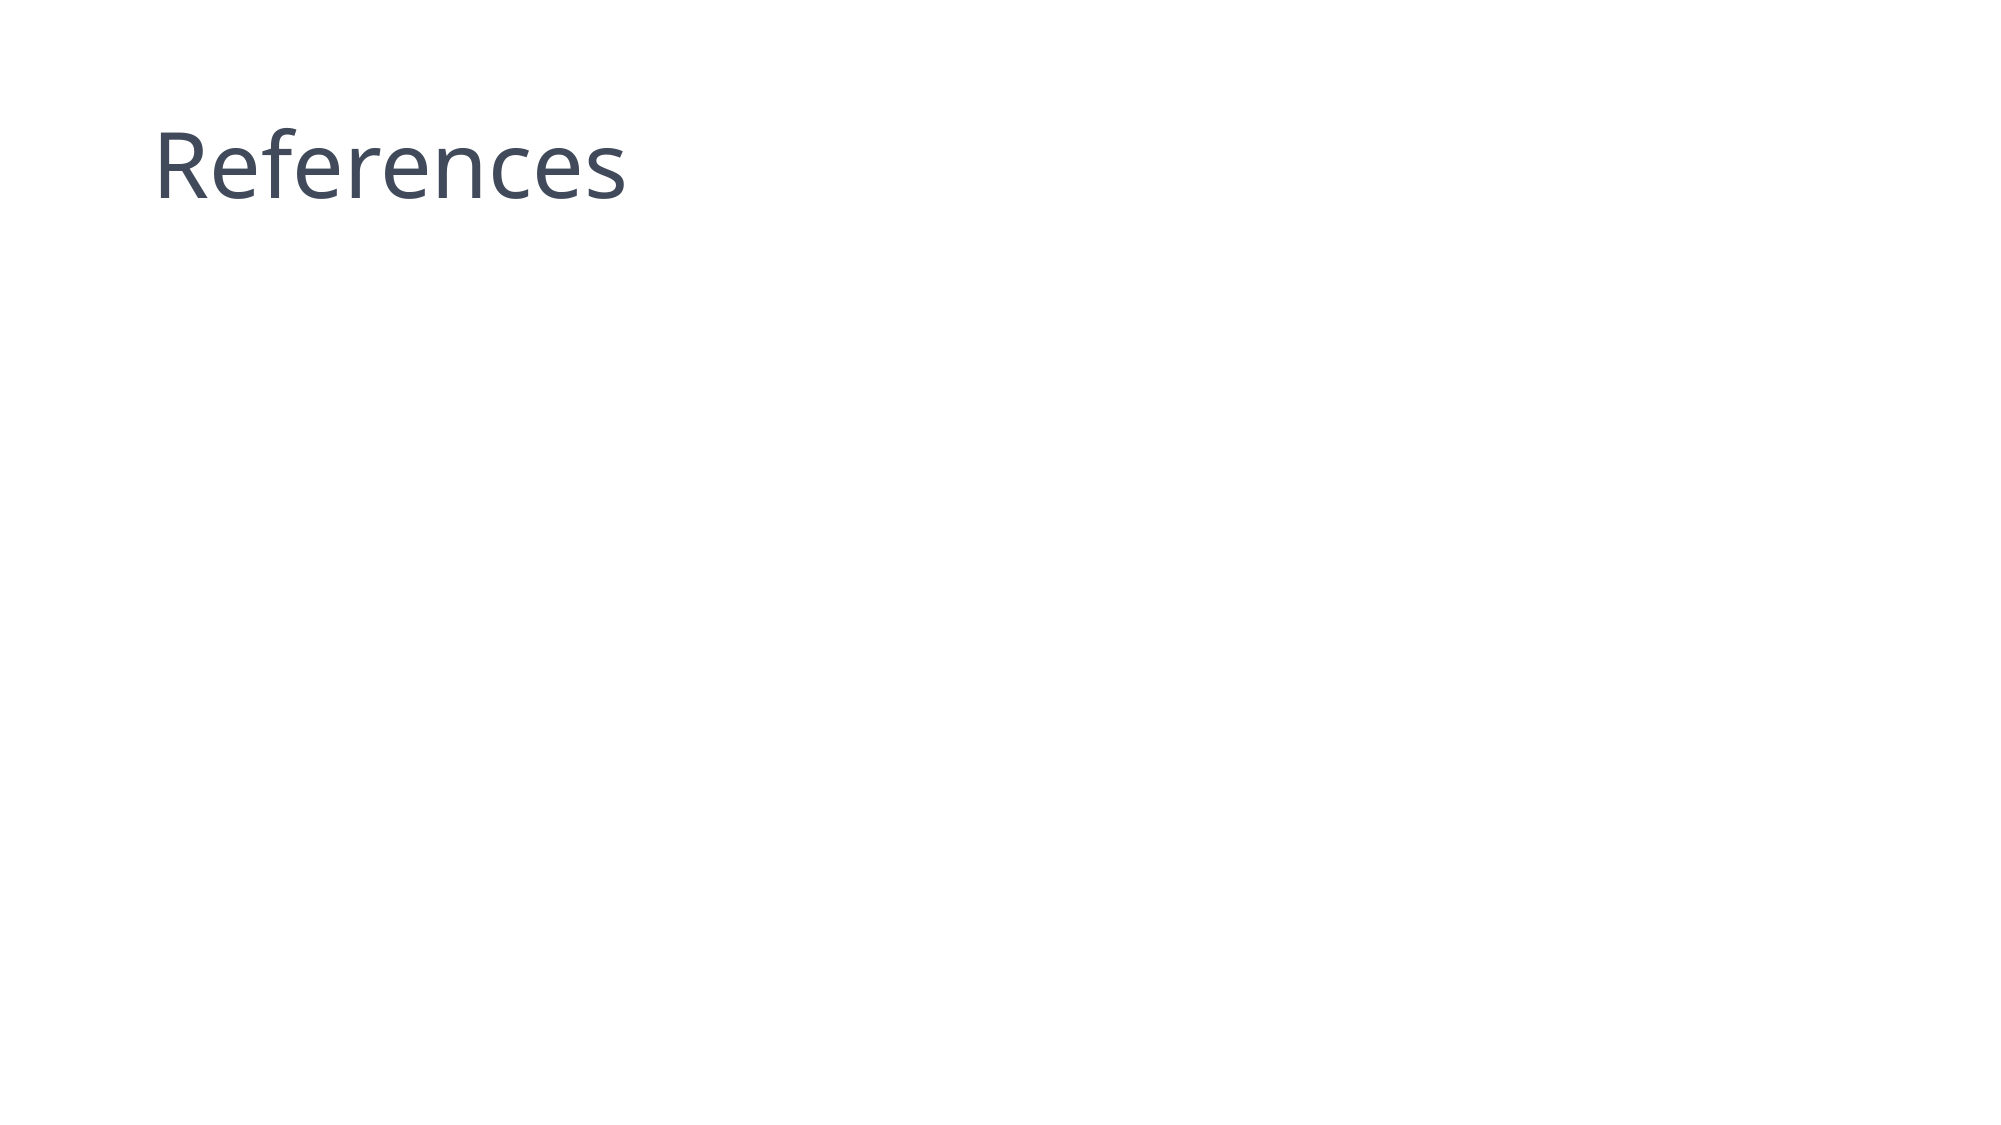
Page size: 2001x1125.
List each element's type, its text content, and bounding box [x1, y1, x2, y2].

title References [137, 59, 1863, 278]
